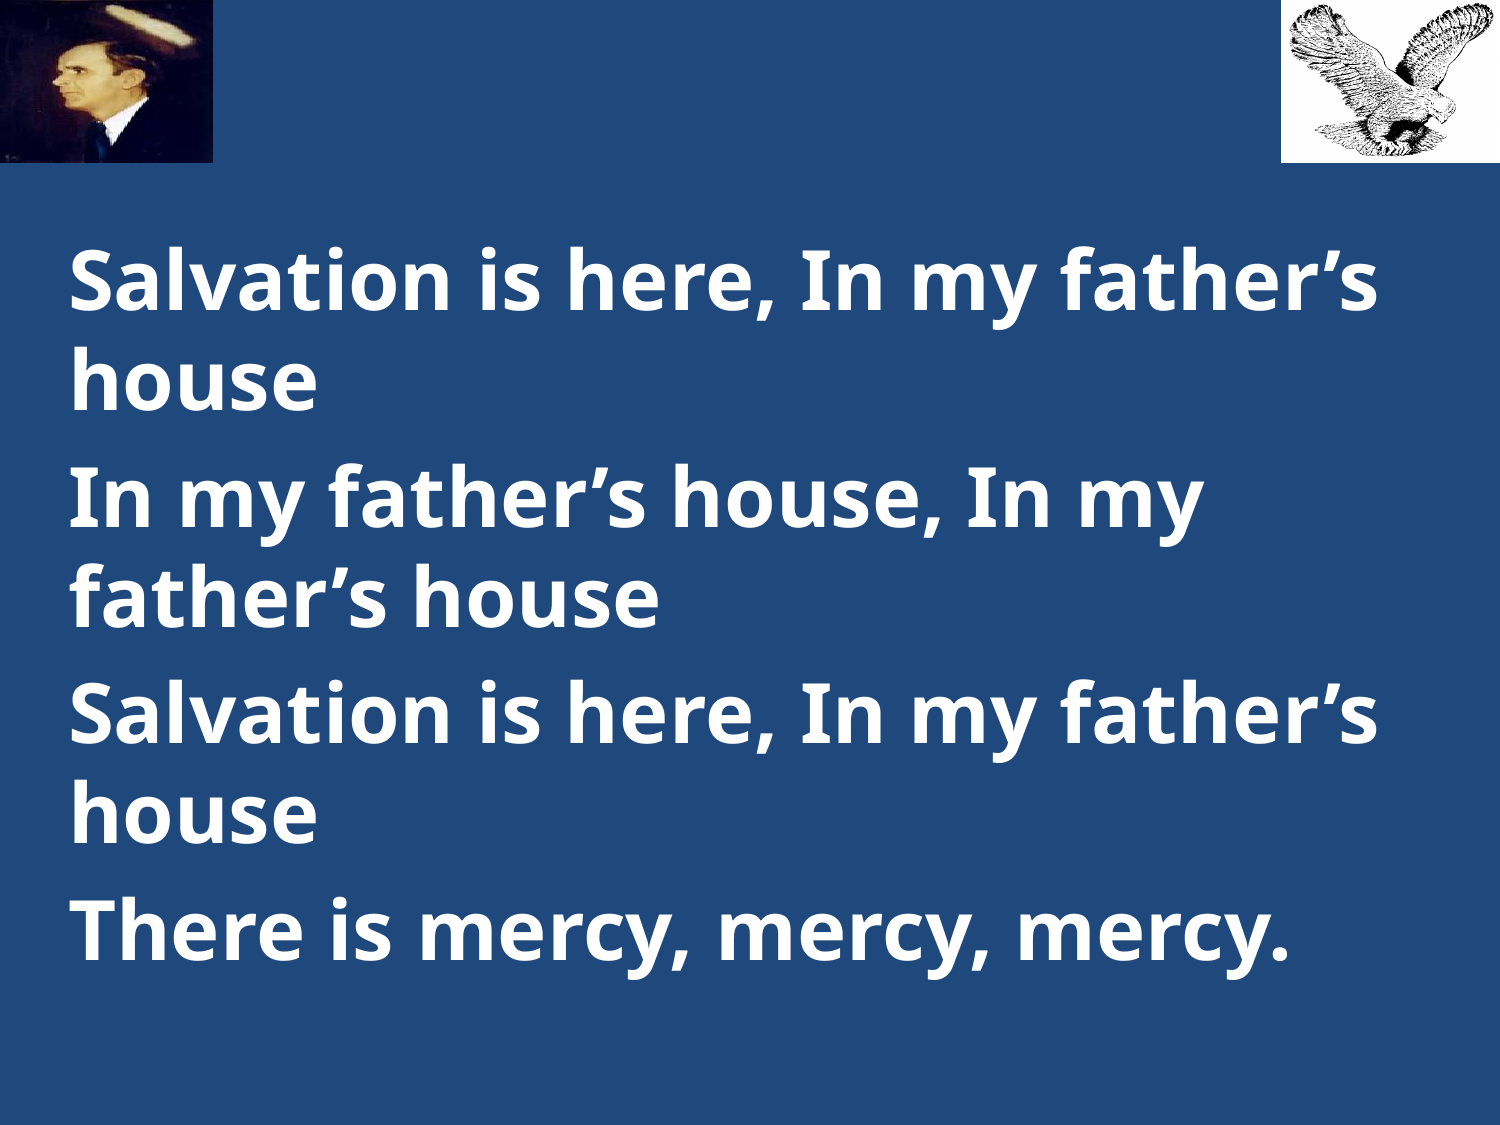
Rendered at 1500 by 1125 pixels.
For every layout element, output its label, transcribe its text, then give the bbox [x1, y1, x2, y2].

picture [1281, 0, 1500, 163]
list Salvation is here, In my father’s house In my father’s house, In my father’s house Salvation is here, In my father’s house There is mercy, mercy, mercy. [53, 219, 1404, 1028]
picture [0, 0, 213, 163]
